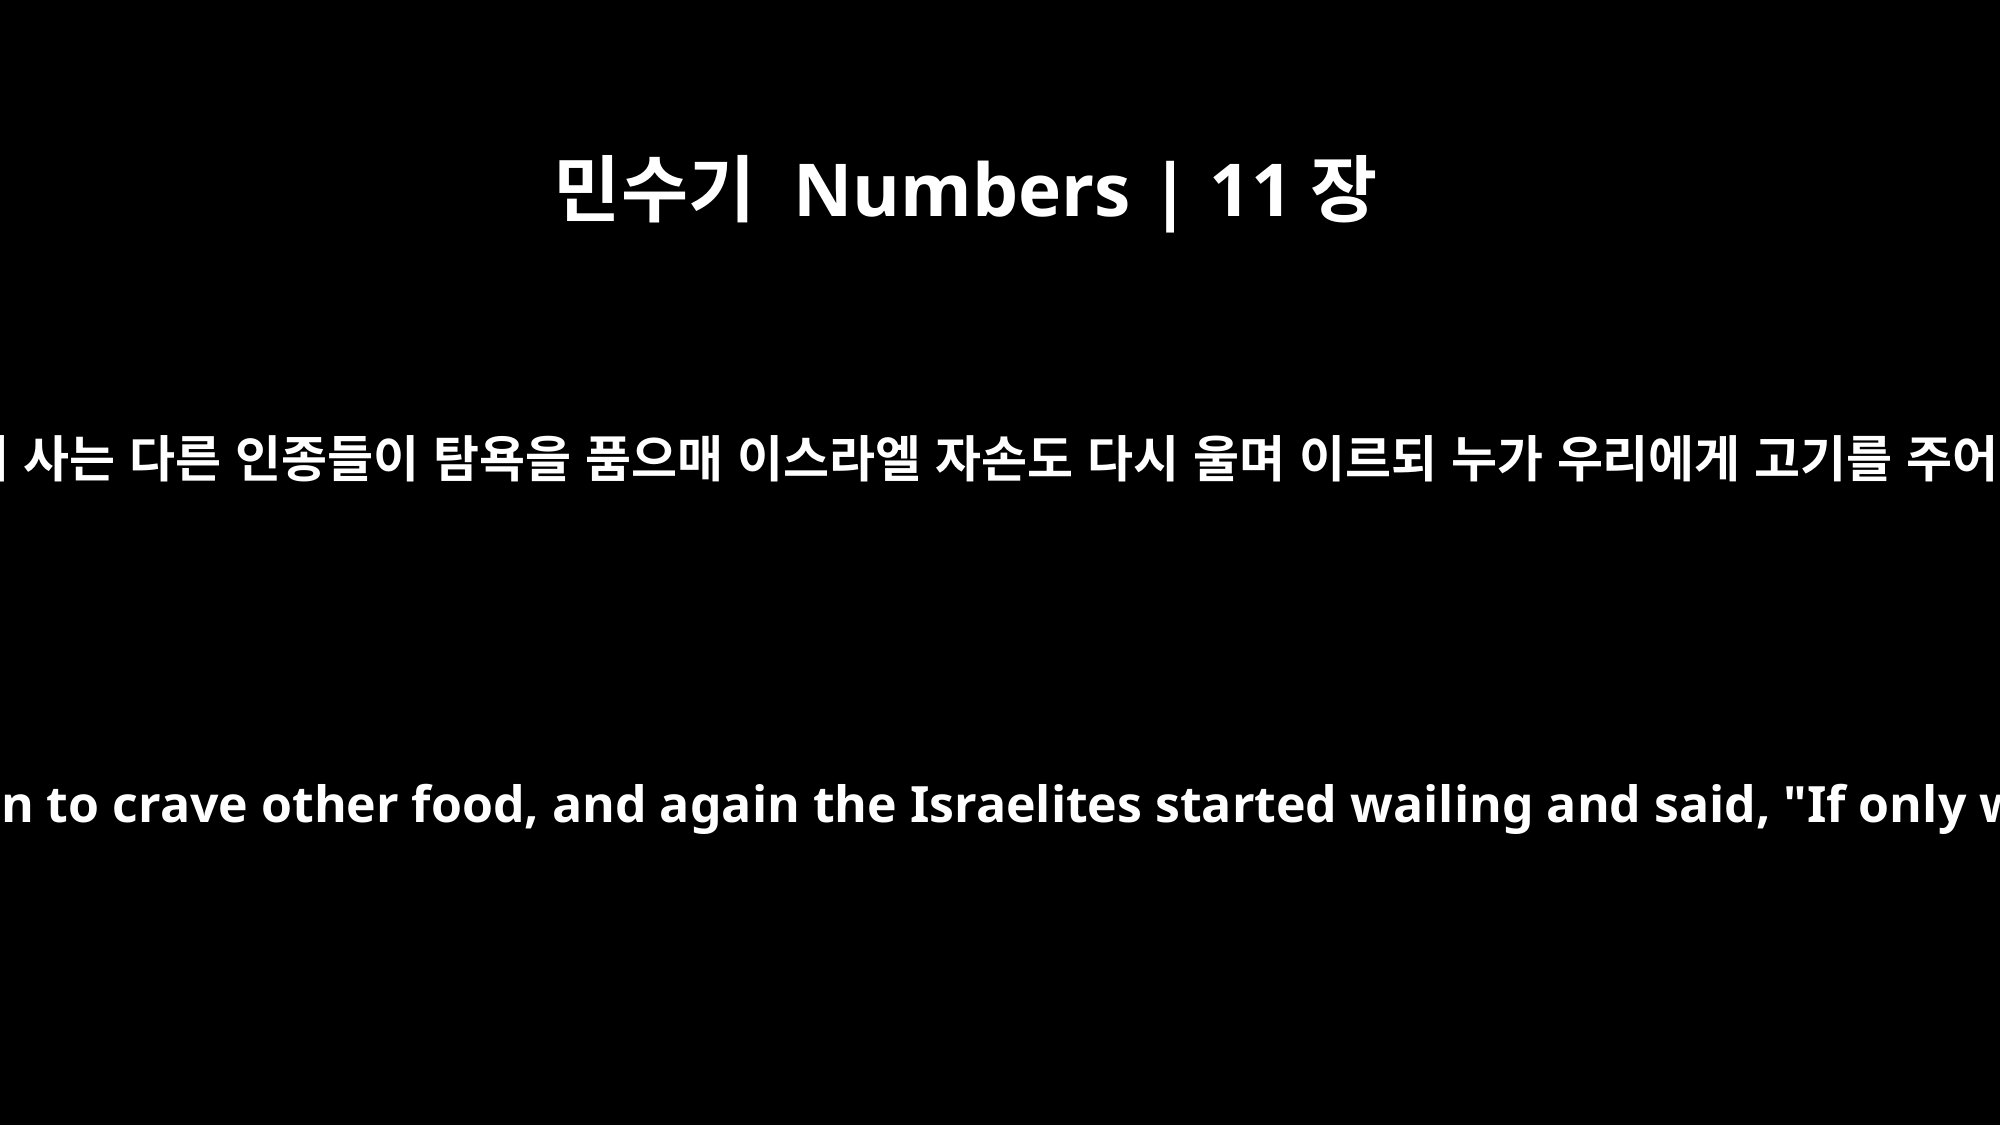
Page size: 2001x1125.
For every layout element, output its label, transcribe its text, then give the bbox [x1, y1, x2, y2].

text_box The rabble with them began to crave other food, and again the Israelites started wailing and said, "If only we had meat to eat! [0, 764, 2000, 840]
text_box 4 그들 중에 섞여 사는 다른 인종들이 탐욕을 품으매 이스라엘 자손도 다시 울며 이르되 누가 우리에게 고기를 주어 먹게 하랴 [0, 359, 2000, 495]
text_box 민수기 Numbers | 11장 [538, 136, 1393, 239]
